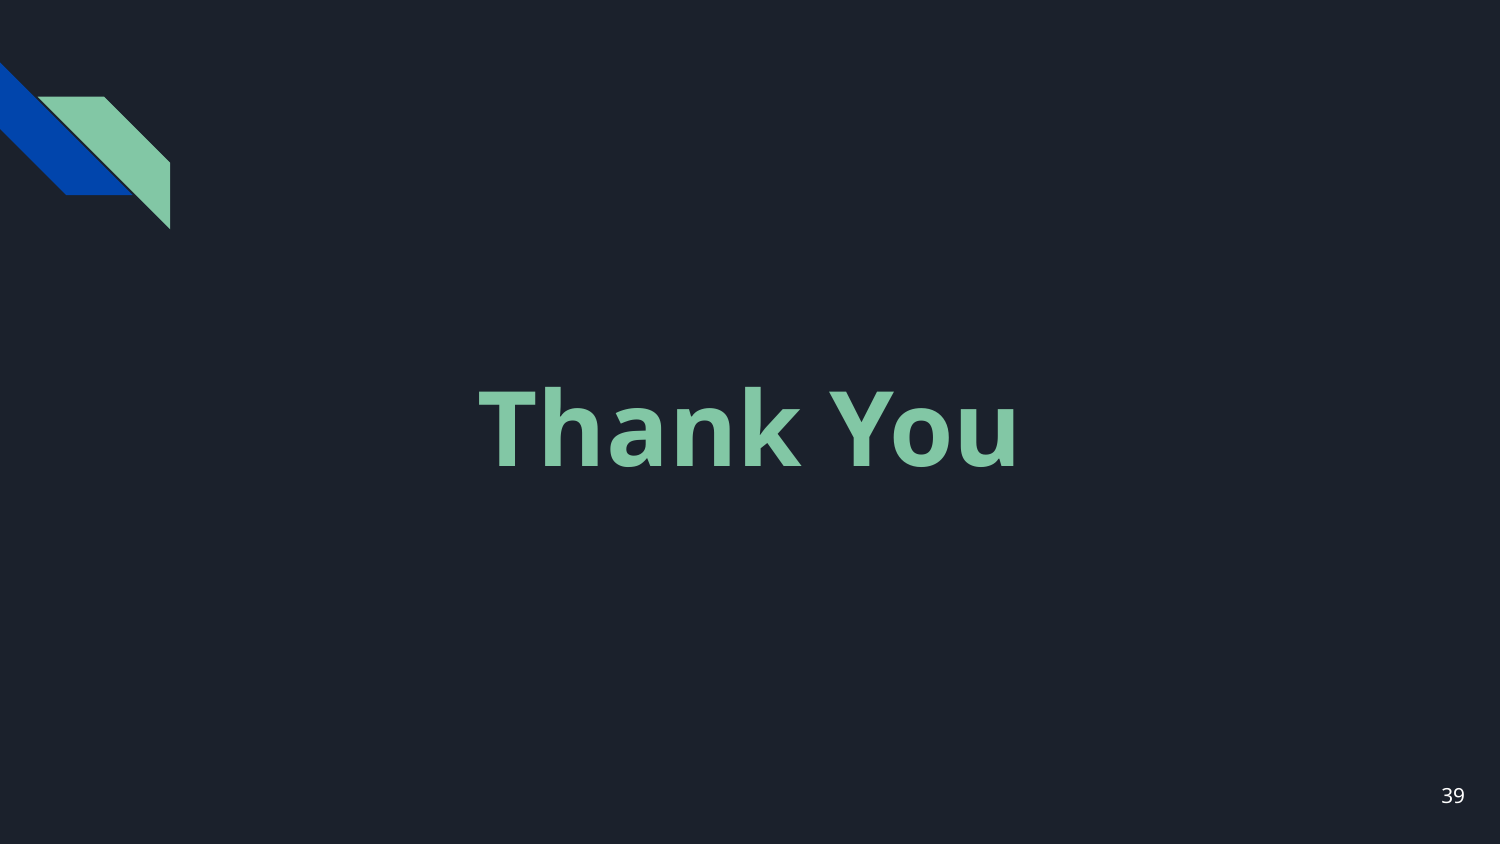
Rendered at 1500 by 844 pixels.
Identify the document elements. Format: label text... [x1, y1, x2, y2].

title Thank You [172, 346, 1328, 497]
slide_number ‹#› [1389, 764, 1480, 830]
